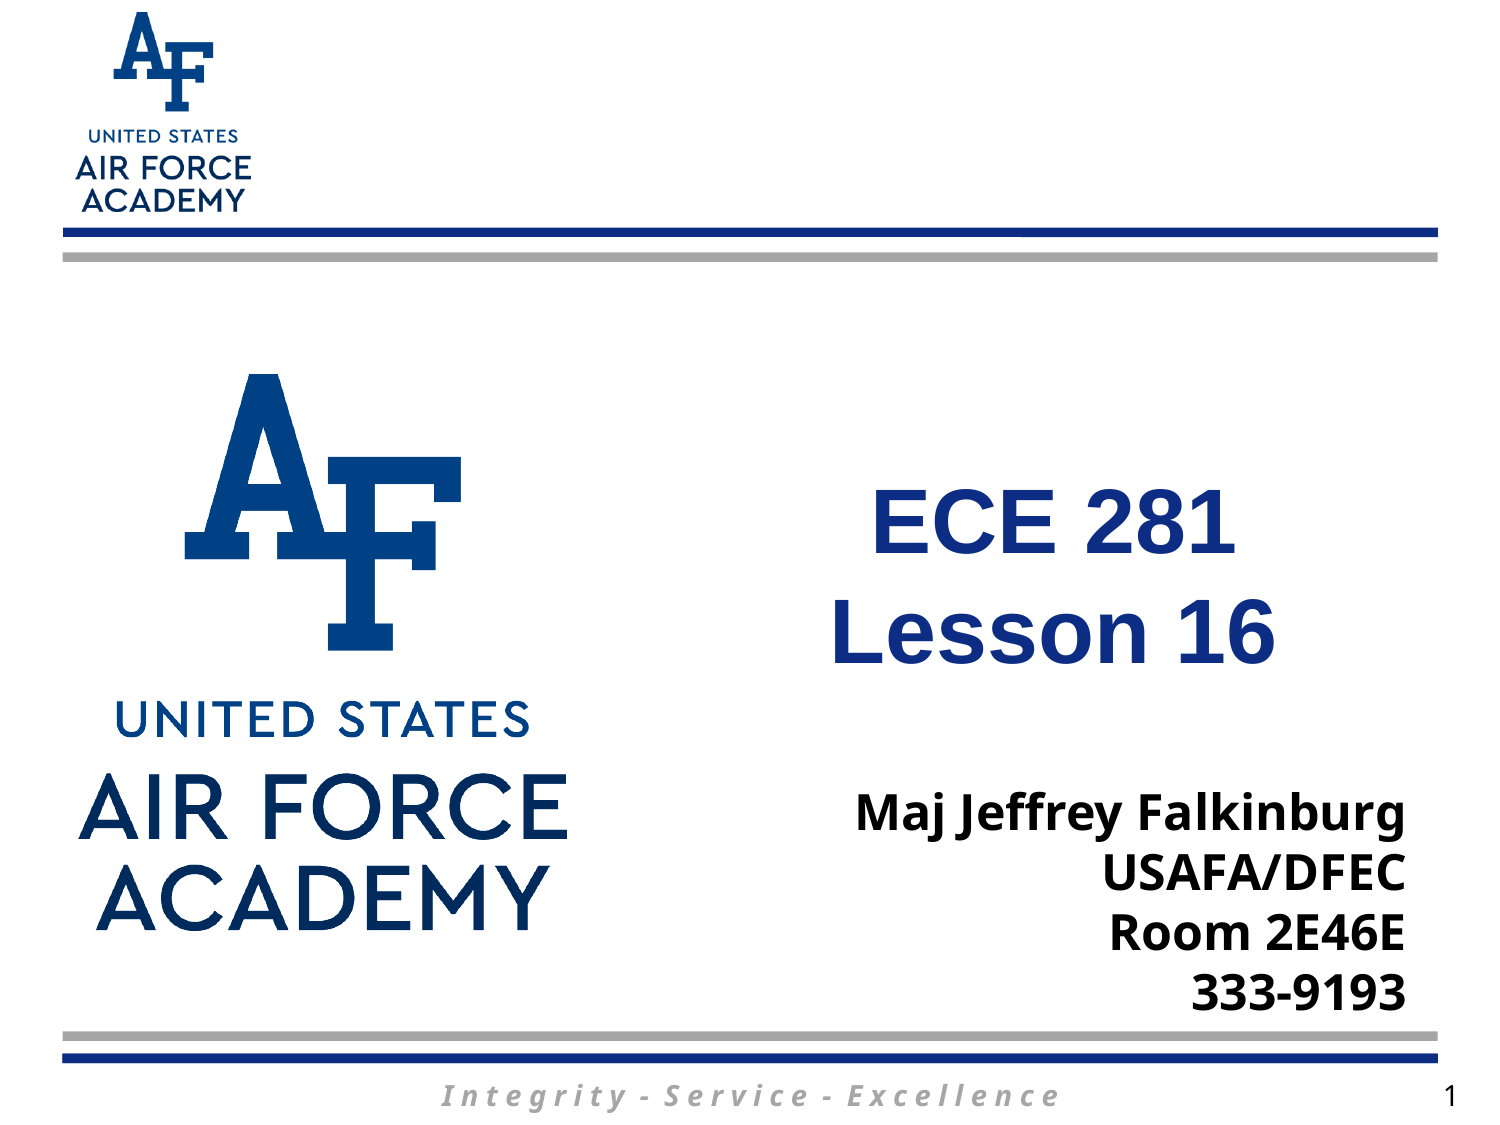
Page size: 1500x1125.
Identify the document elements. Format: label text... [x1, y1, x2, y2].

picture [75, 12, 251, 212]
text_box 1 [1402, 1069, 1500, 1125]
subtitle Maj Jeffrey Falkinburg USAFA/DFEC Room 2E46E 333-9193 [721, 777, 1423, 1023]
picture [78, 373, 567, 931]
text_box ECE 281 Lesson 16 [699, 385, 1409, 760]
